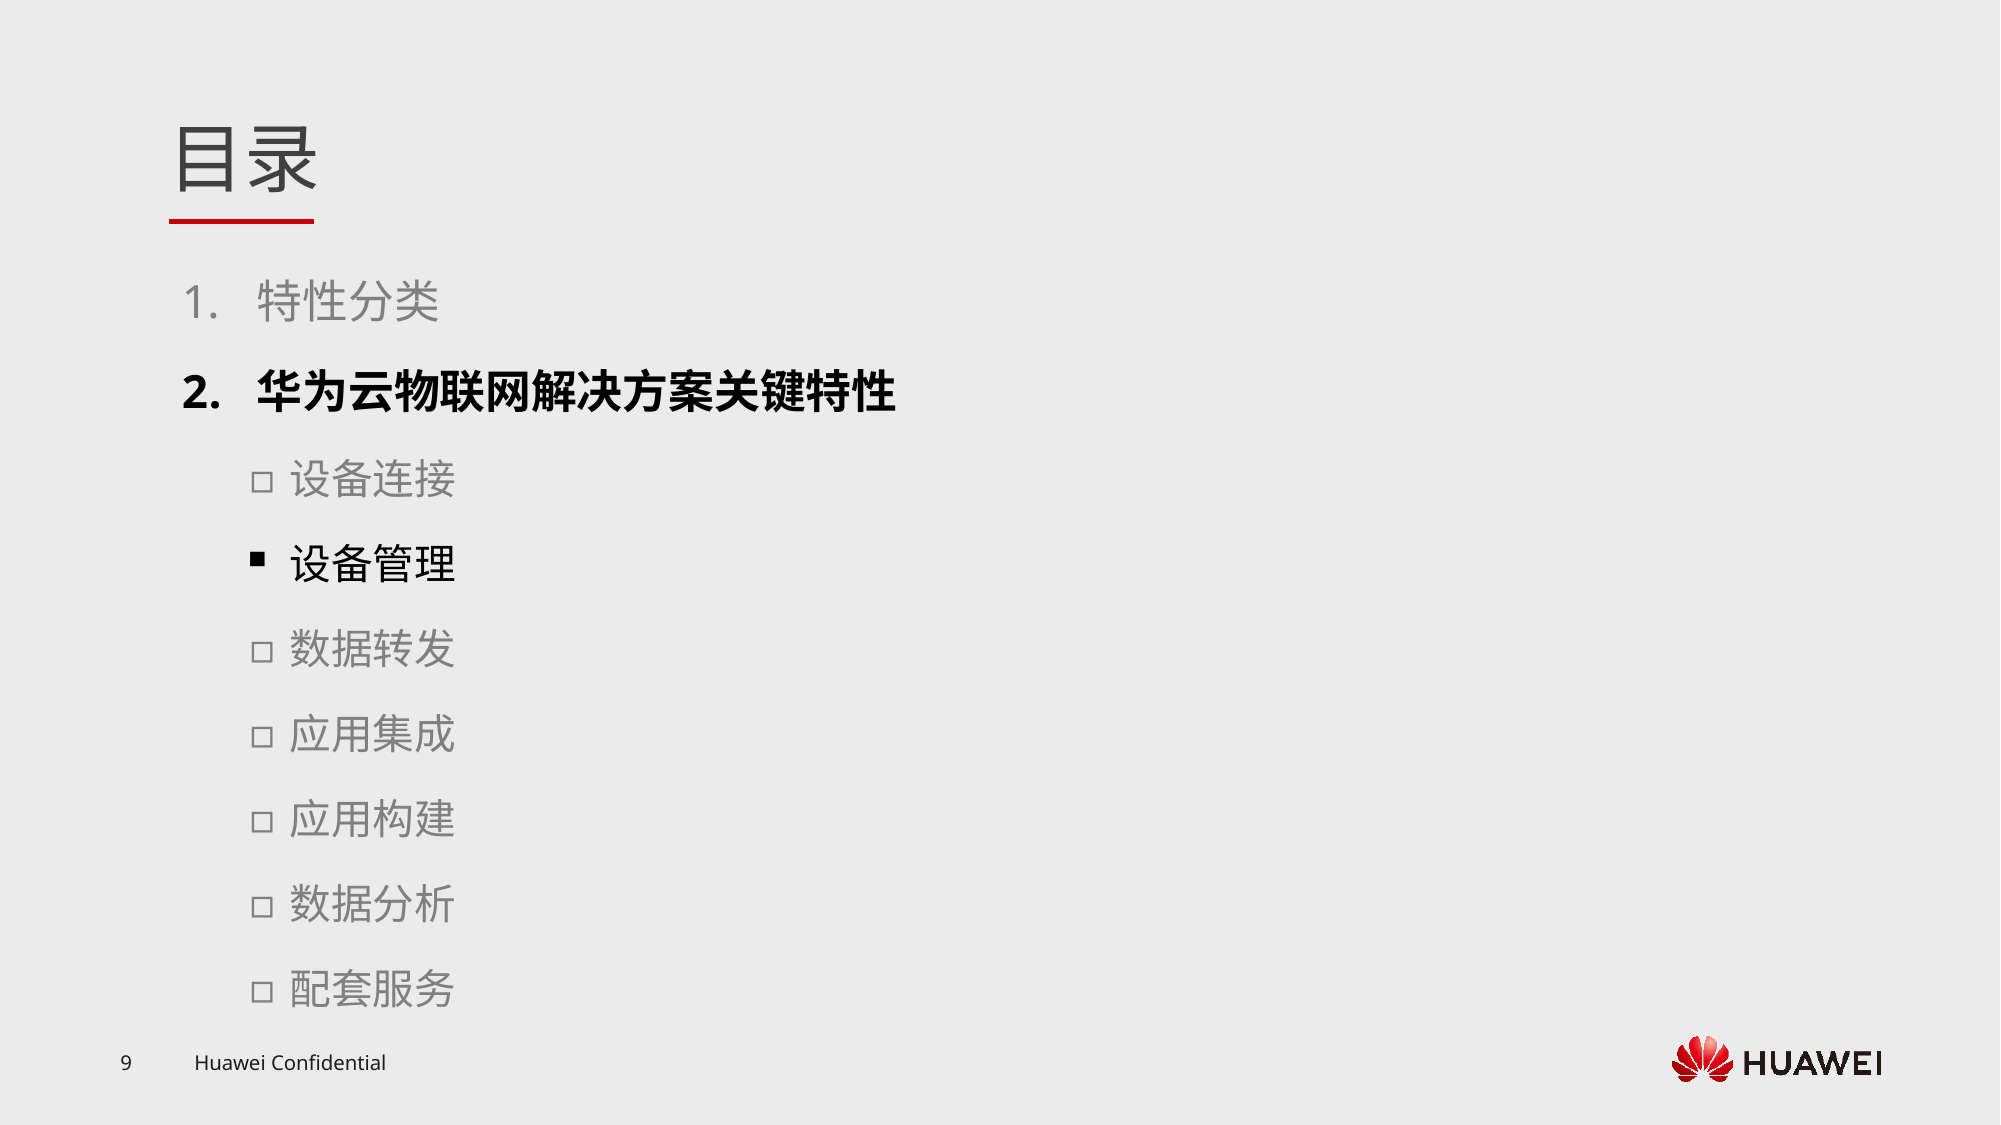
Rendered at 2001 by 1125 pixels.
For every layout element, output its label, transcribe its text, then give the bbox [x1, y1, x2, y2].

picture [1672, 1036, 1881, 1082]
list 特性分类 华为云物联网解决方案关键特性 设备连接 设备管理 数据转发 应用集成 应用构建 数据分析 配套服务 [167, 242, 1833, 911]
